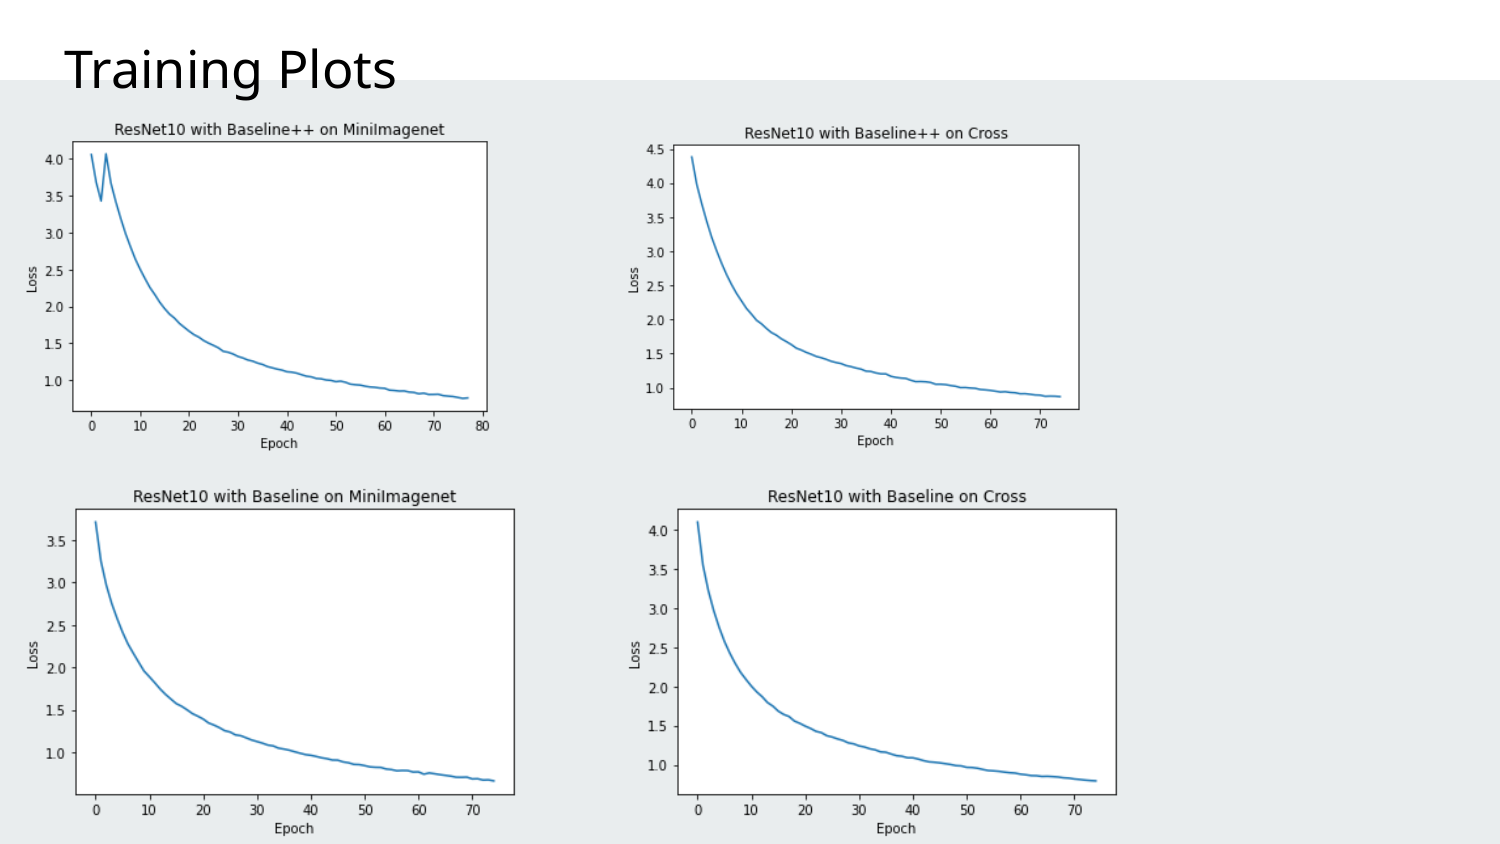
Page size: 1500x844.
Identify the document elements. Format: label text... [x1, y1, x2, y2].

text_box Training Plots [49, 21, 908, 114]
picture [620, 118, 1088, 455]
picture [18, 114, 499, 459]
picture [620, 480, 1126, 844]
picture [18, 480, 523, 844]
